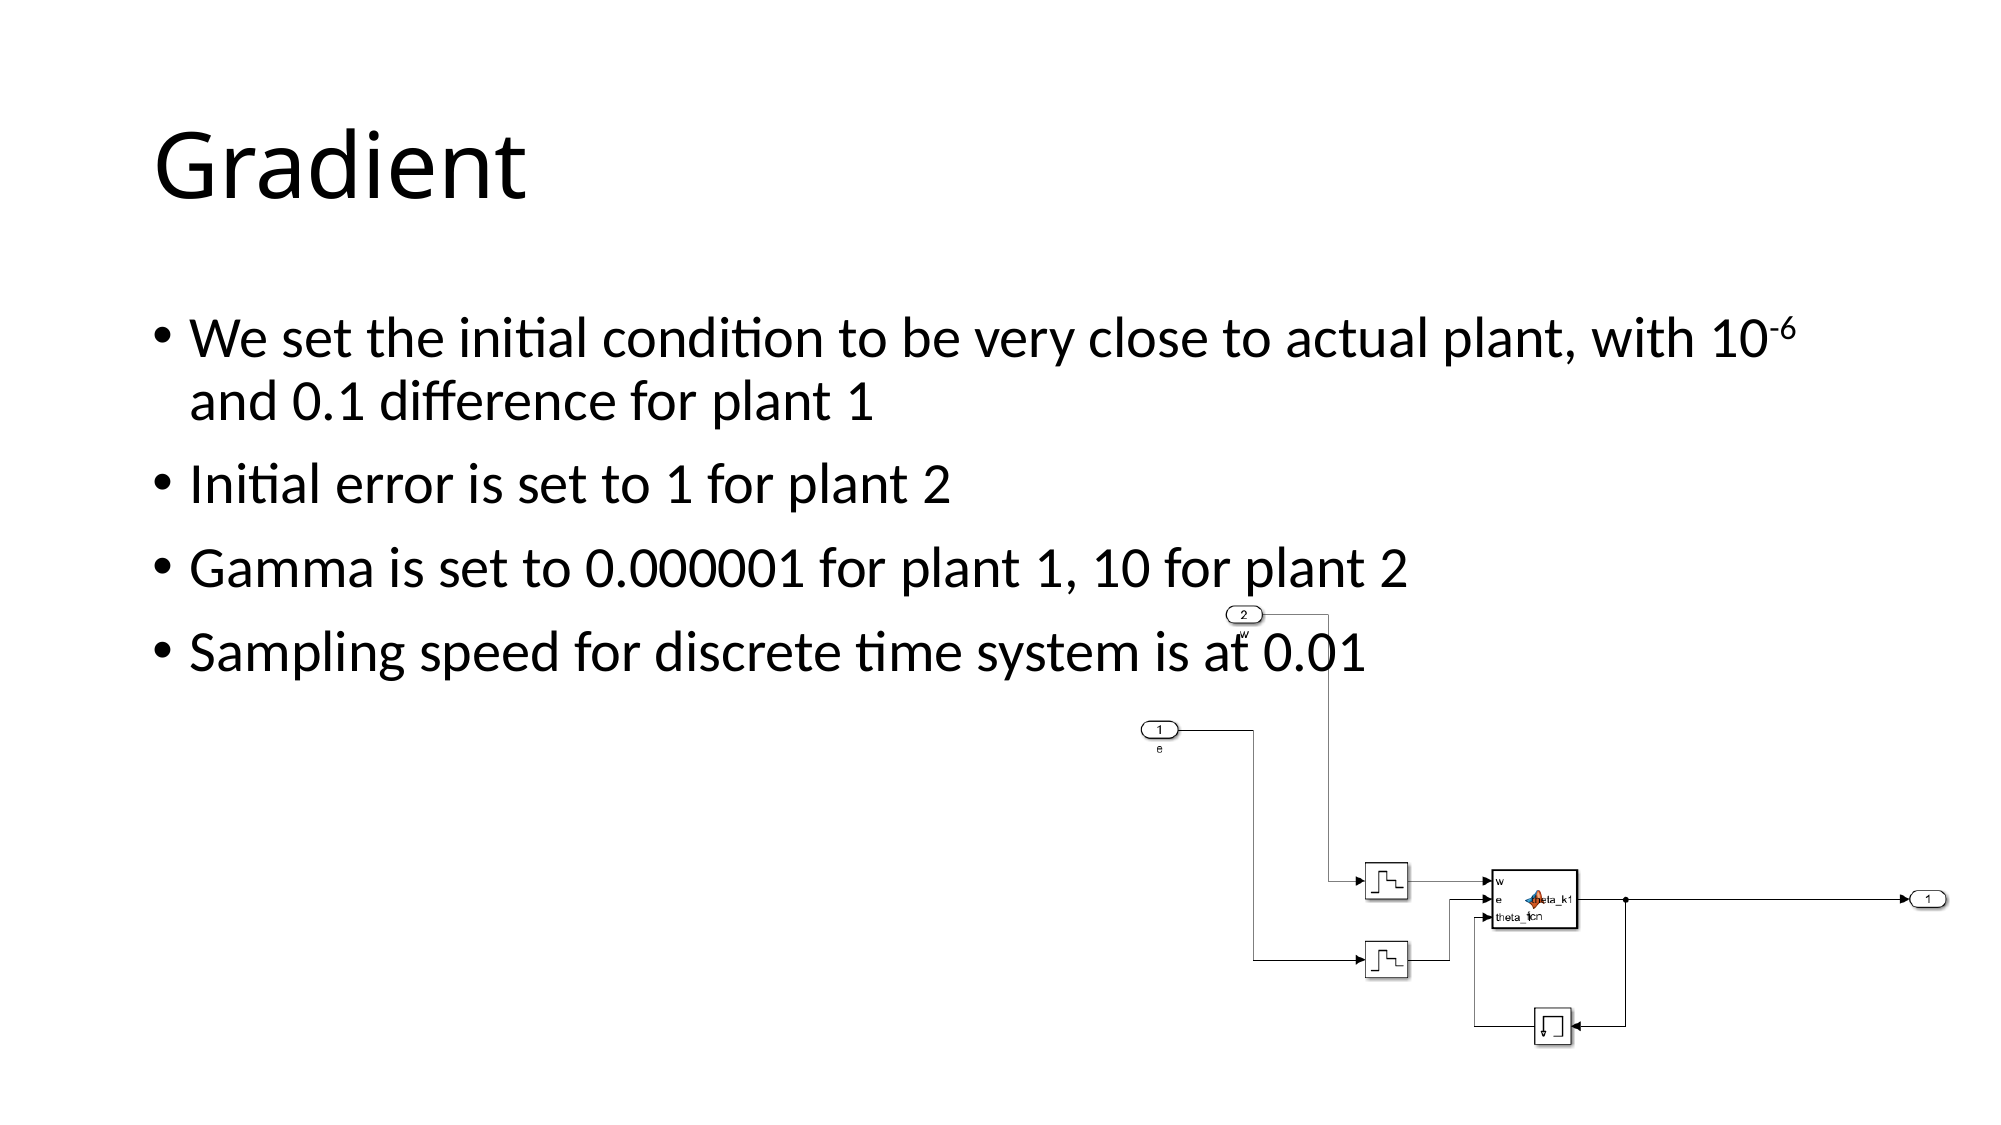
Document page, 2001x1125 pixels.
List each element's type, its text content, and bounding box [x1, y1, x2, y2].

list We set the initial condition to be very close to actual plant, with 10-6 and 0.1 difference for plant 1 Initial error is set to 1 for plant 2 Gamma is set to 0.000001 for plant 1, 10 for plant 2 Sampling speed for discrete time system is at 0.01 [137, 299, 1863, 1014]
picture [1078, 568, 2000, 1116]
title Gradient [137, 59, 1863, 278]
